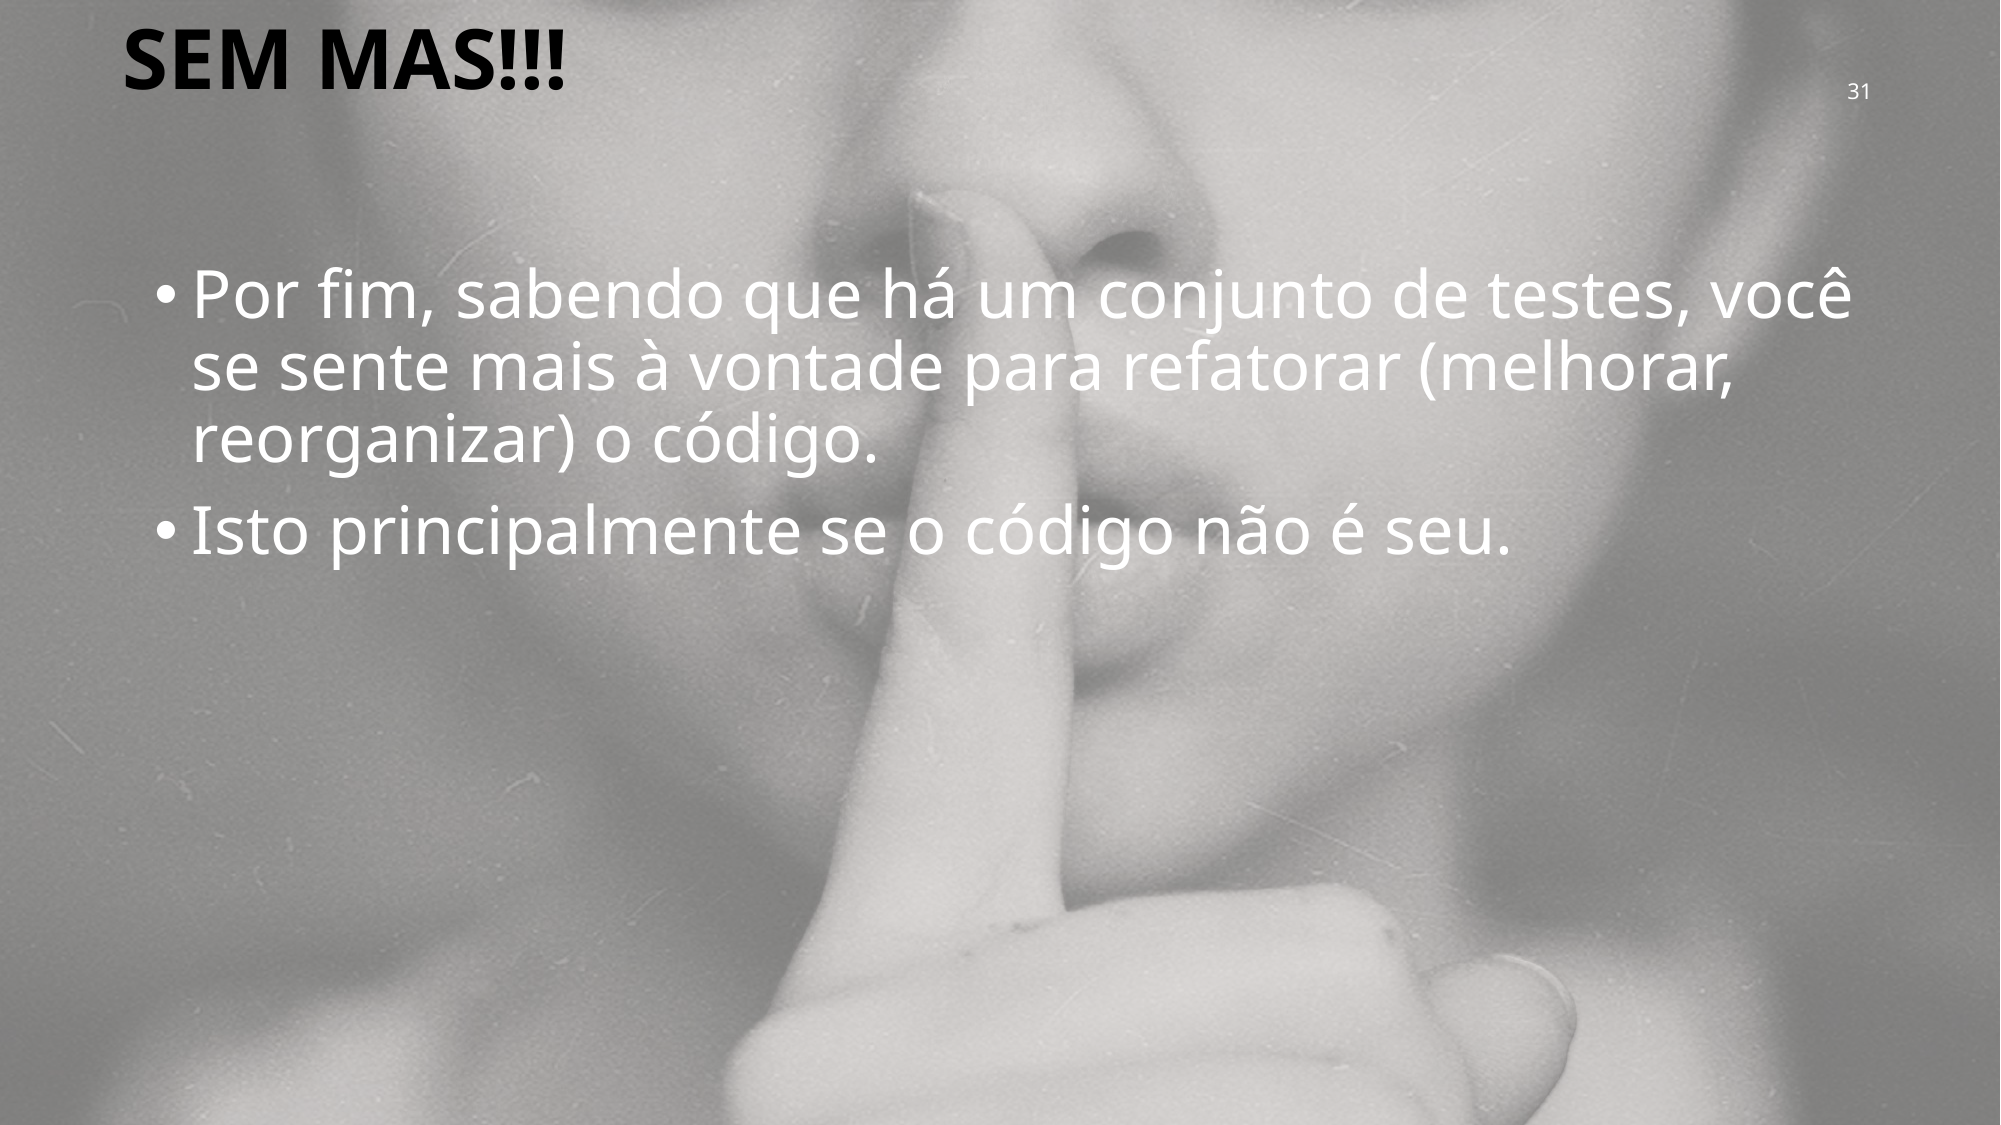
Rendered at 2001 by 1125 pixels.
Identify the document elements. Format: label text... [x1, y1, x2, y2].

list Por fim, sabendo que há um conjunto de testes, você se sente mais à vontade para refatorar (melhorar, reorganizar) o código. Isto principalmente se o código não é seu. [139, 253, 1888, 1059]
title SEM mas!!! [0, 0, 704, 187]
slide_number 31 [1437, 62, 1888, 123]
